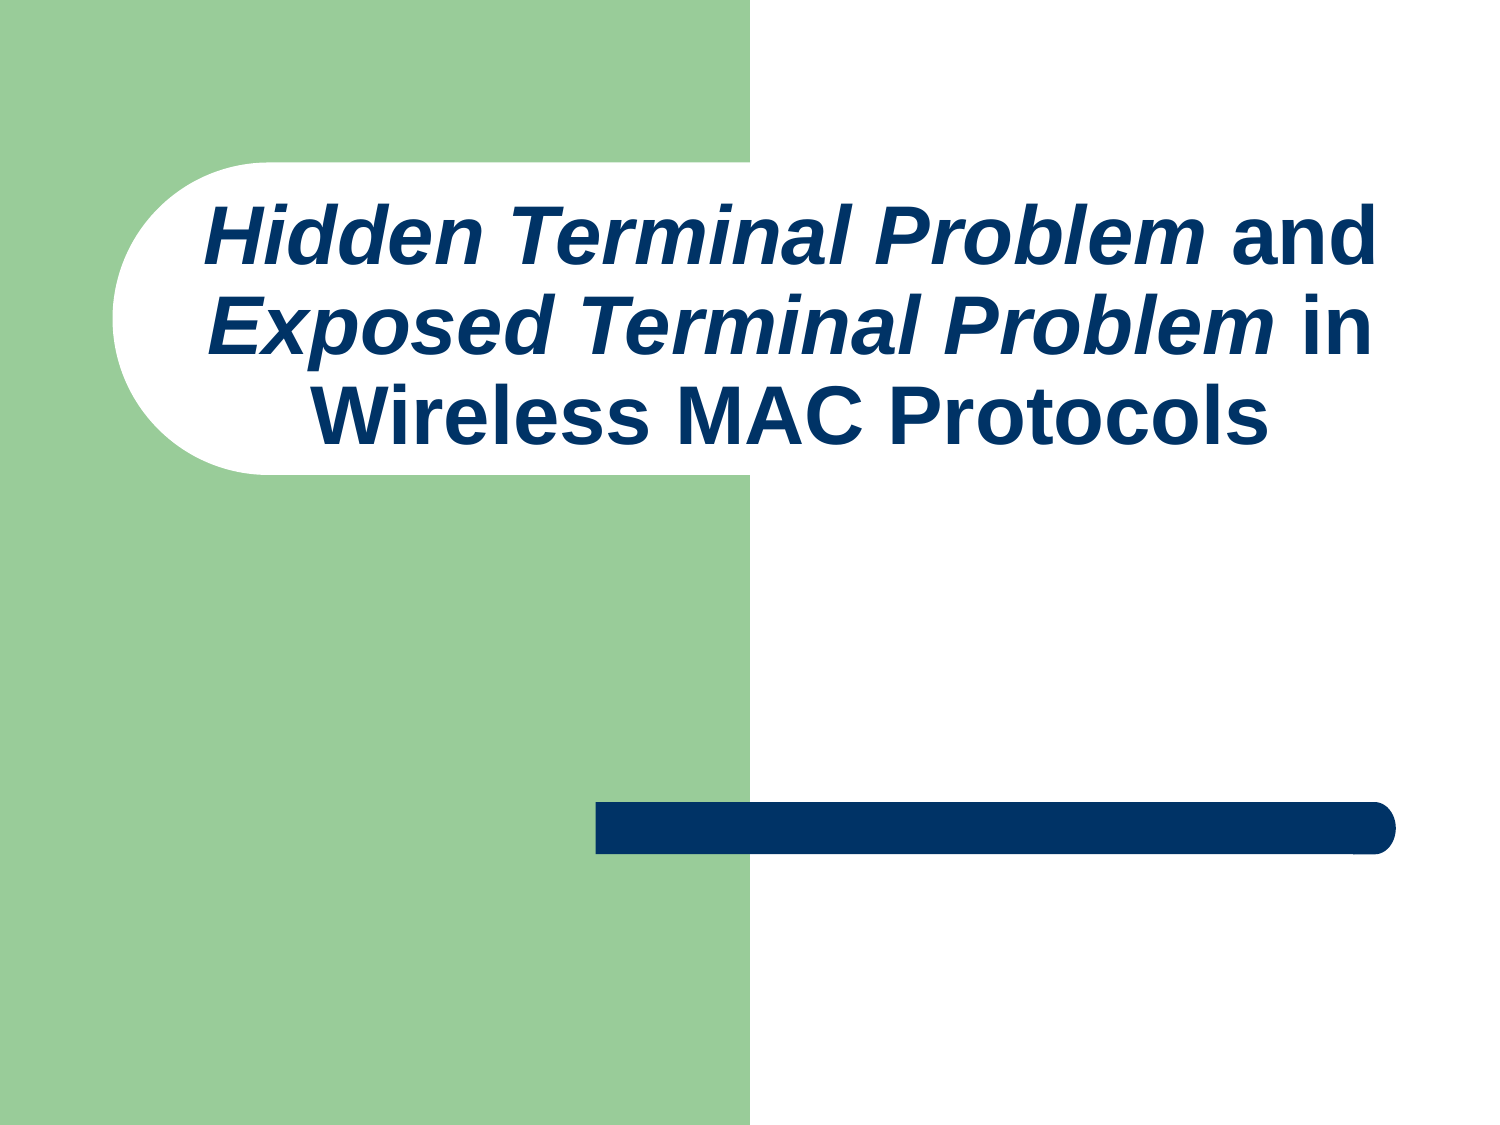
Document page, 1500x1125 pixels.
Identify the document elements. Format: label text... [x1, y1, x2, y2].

title Hidden Terminal Problem and Exposed Terminal Problem in Wireless MAC Protocols [153, 233, 1429, 422]
